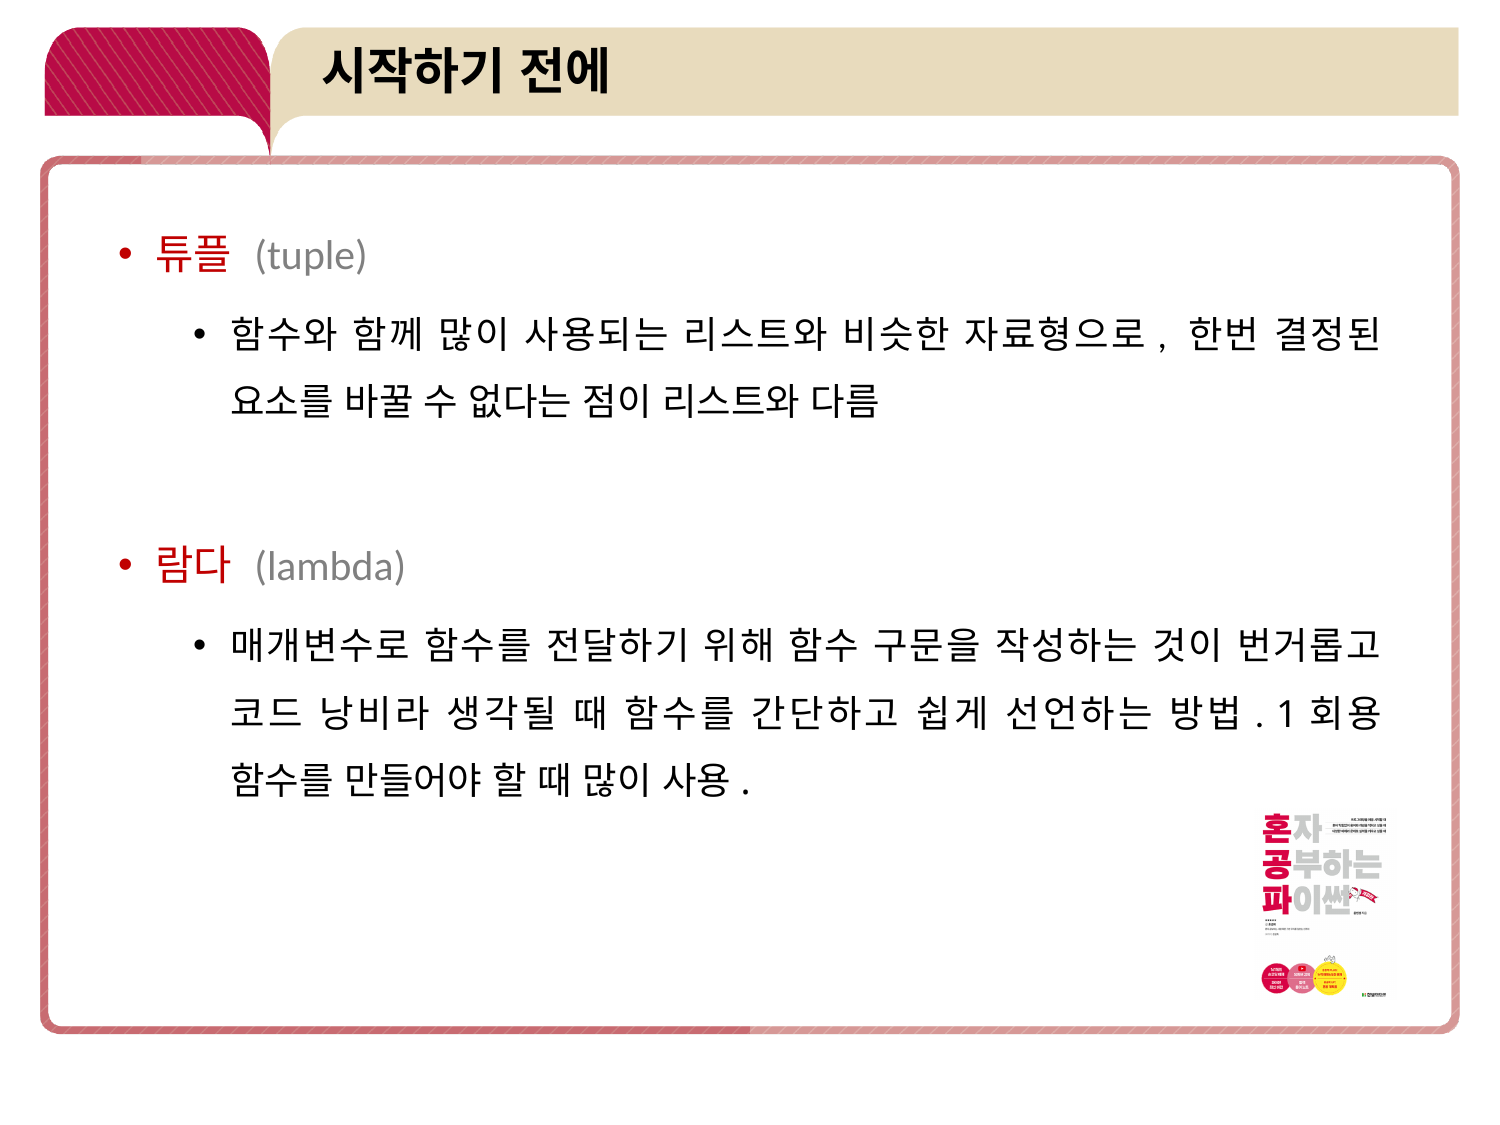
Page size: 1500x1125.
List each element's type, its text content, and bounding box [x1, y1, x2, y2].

title 시작하기 전에 [306, 42, 1385, 105]
list 튜플 (tuple) 함수와 함께 많이 사용되는 리스트와 비슷한 자료형으로, 한번 결정된 요소를 바꿀 수 없다는 점이 리스트와 다름 람다 (lambda) 매개변수로 함수를 전달하기 위해 함수 구문을 작성하는 것이 번거롭고 코드 낭비라 생각될 때 함수를 간단하고 쉽게 선언하는 방법. 1회용 함수를 만들어야 할 때 많이 사용. [103, 195, 1397, 1014]
picture [0, 0, 1500, 1043]
